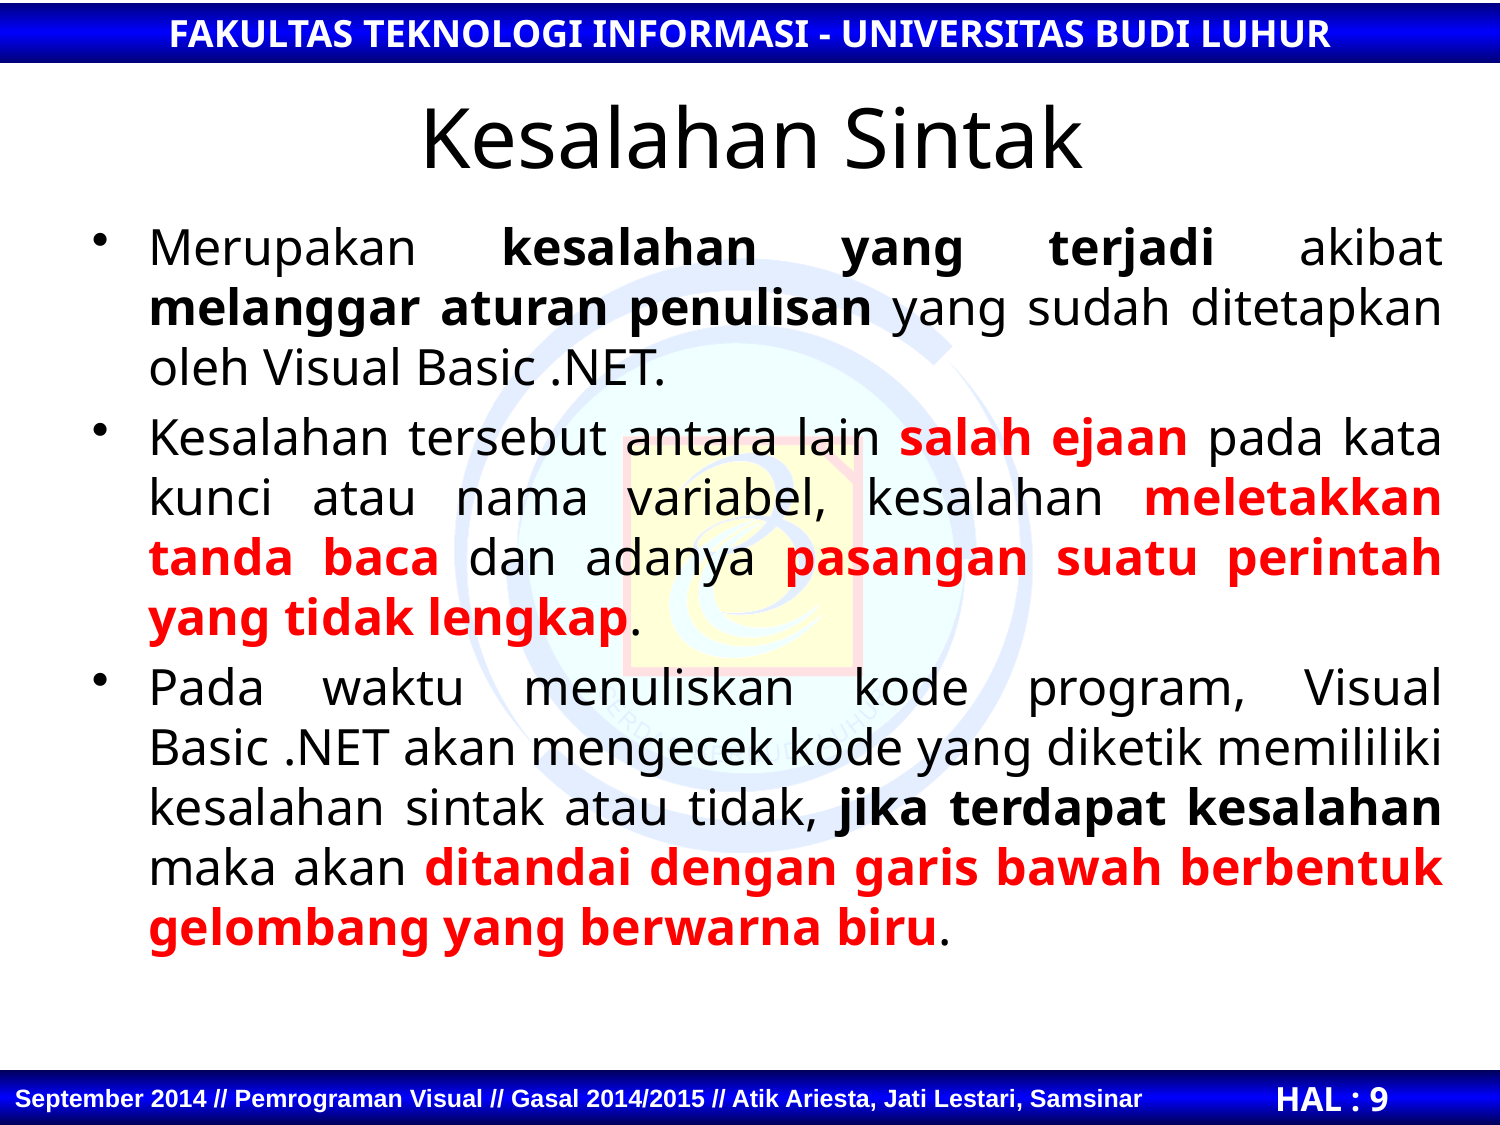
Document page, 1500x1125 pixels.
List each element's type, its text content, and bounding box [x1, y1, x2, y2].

list Merupakan kesalahan yang terjadi akibat melanggar aturan penulisan yang sudah ditetapkan oleh Visual Basic .NET. Kesalahan tersebut antara lain salah ejaan pada kata kunci atau nama variabel, kesalahan meletakkan tanda baca dan adanya pasangan suatu perintah yang tidak lengkap. Pada waktu menuliskan kode program, Visual Basic .NET akan mengecek kode yang diketik memililiki kesalahan sintak atau tidak, jika terdapat kesalahan maka akan ditandai dengan garis bawah berbentuk gelombang yang berwarna biru. [76, 208, 1459, 1059]
title Kesalahan Sintak [76, 74, 1428, 197]
